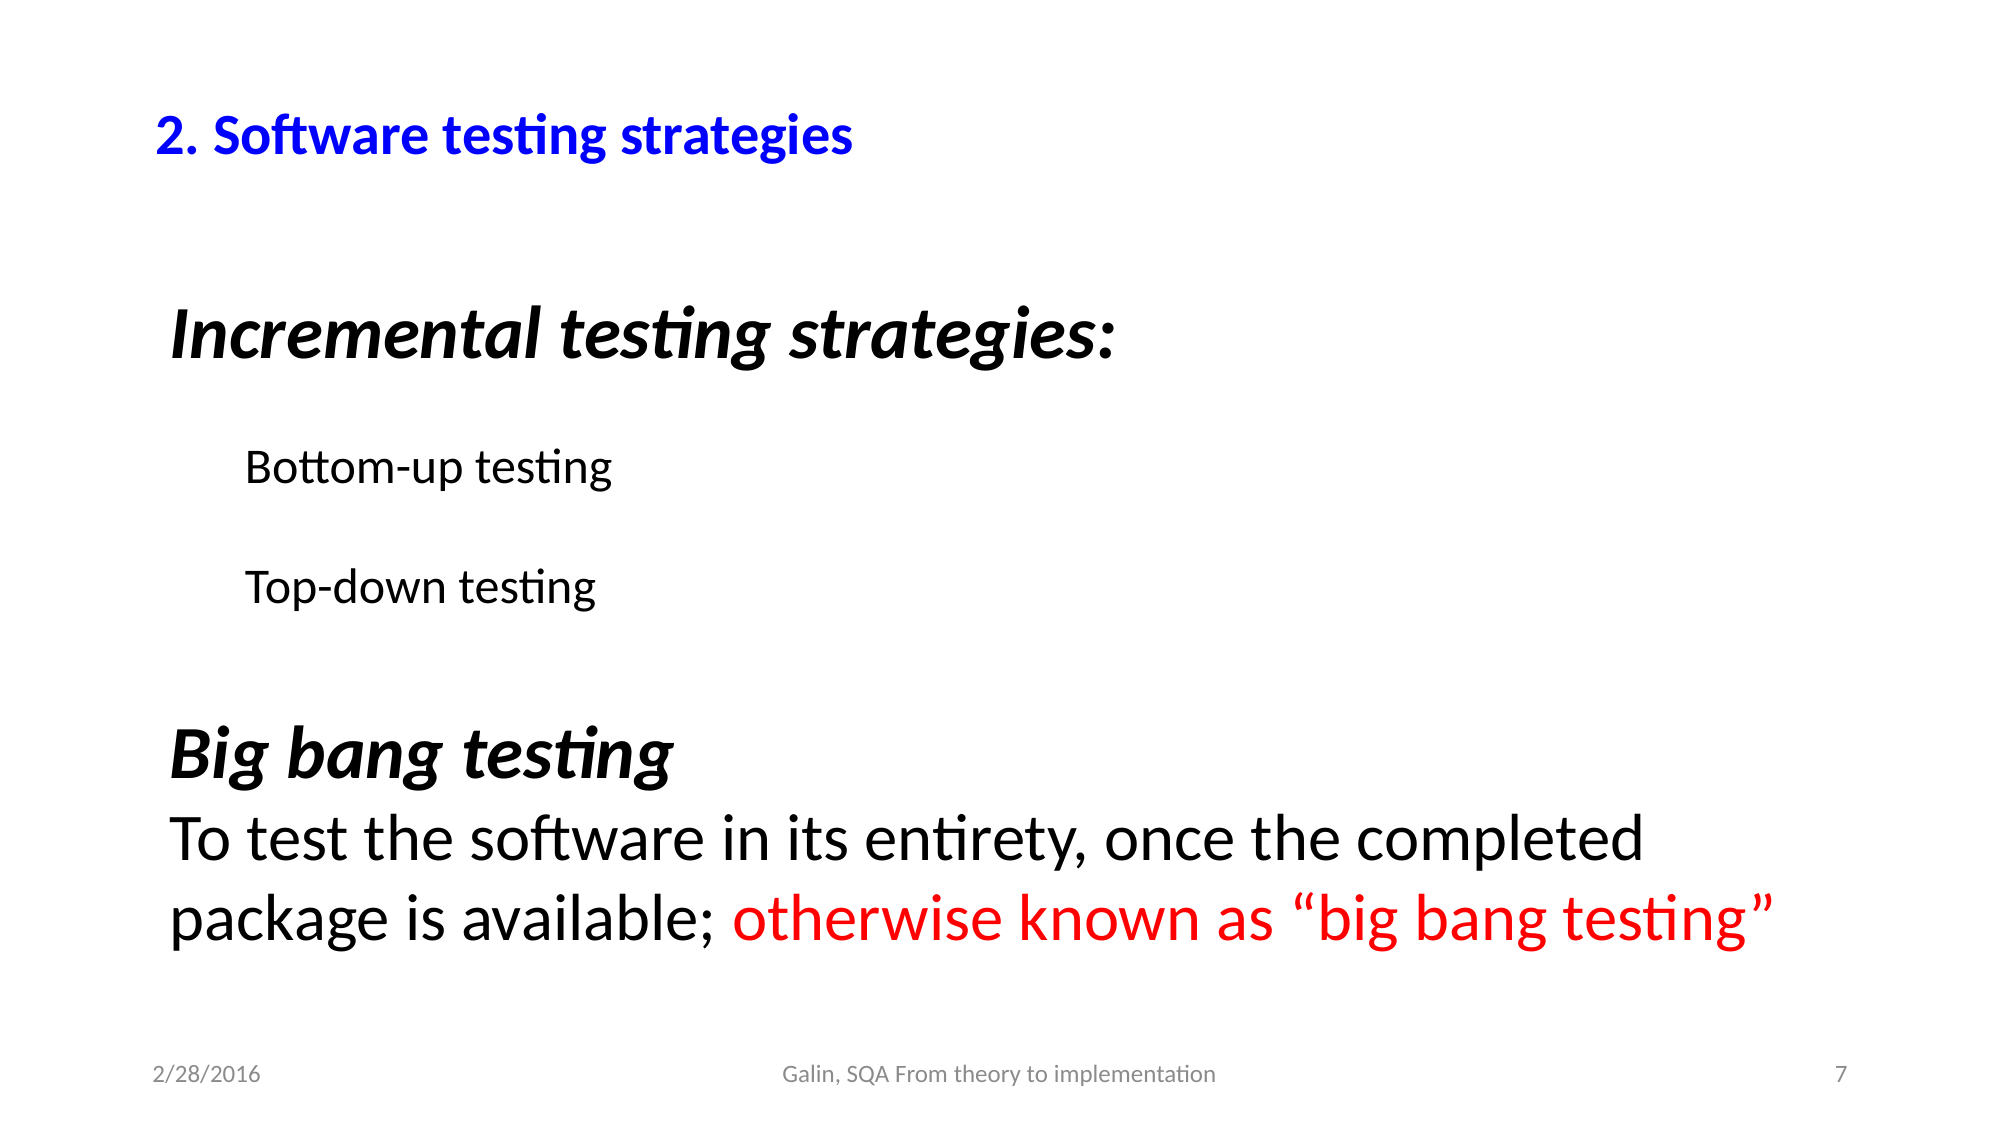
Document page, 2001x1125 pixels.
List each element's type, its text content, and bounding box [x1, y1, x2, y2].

text_box Incremental testing strategies: Bottom-up testing Top-down testing Big bang testing To test the software in its entirety, once the completed package is available; otherwise known as “big bang testing” [154, 206, 1853, 1052]
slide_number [137, 1042, 588, 1103]
slide_number 7 [1412, 1042, 1863, 1103]
text_box 2. Software testing strategies [154, 96, 1940, 167]
footer Galin, SQA From theory to implementation [662, 1052, 1338, 1103]
